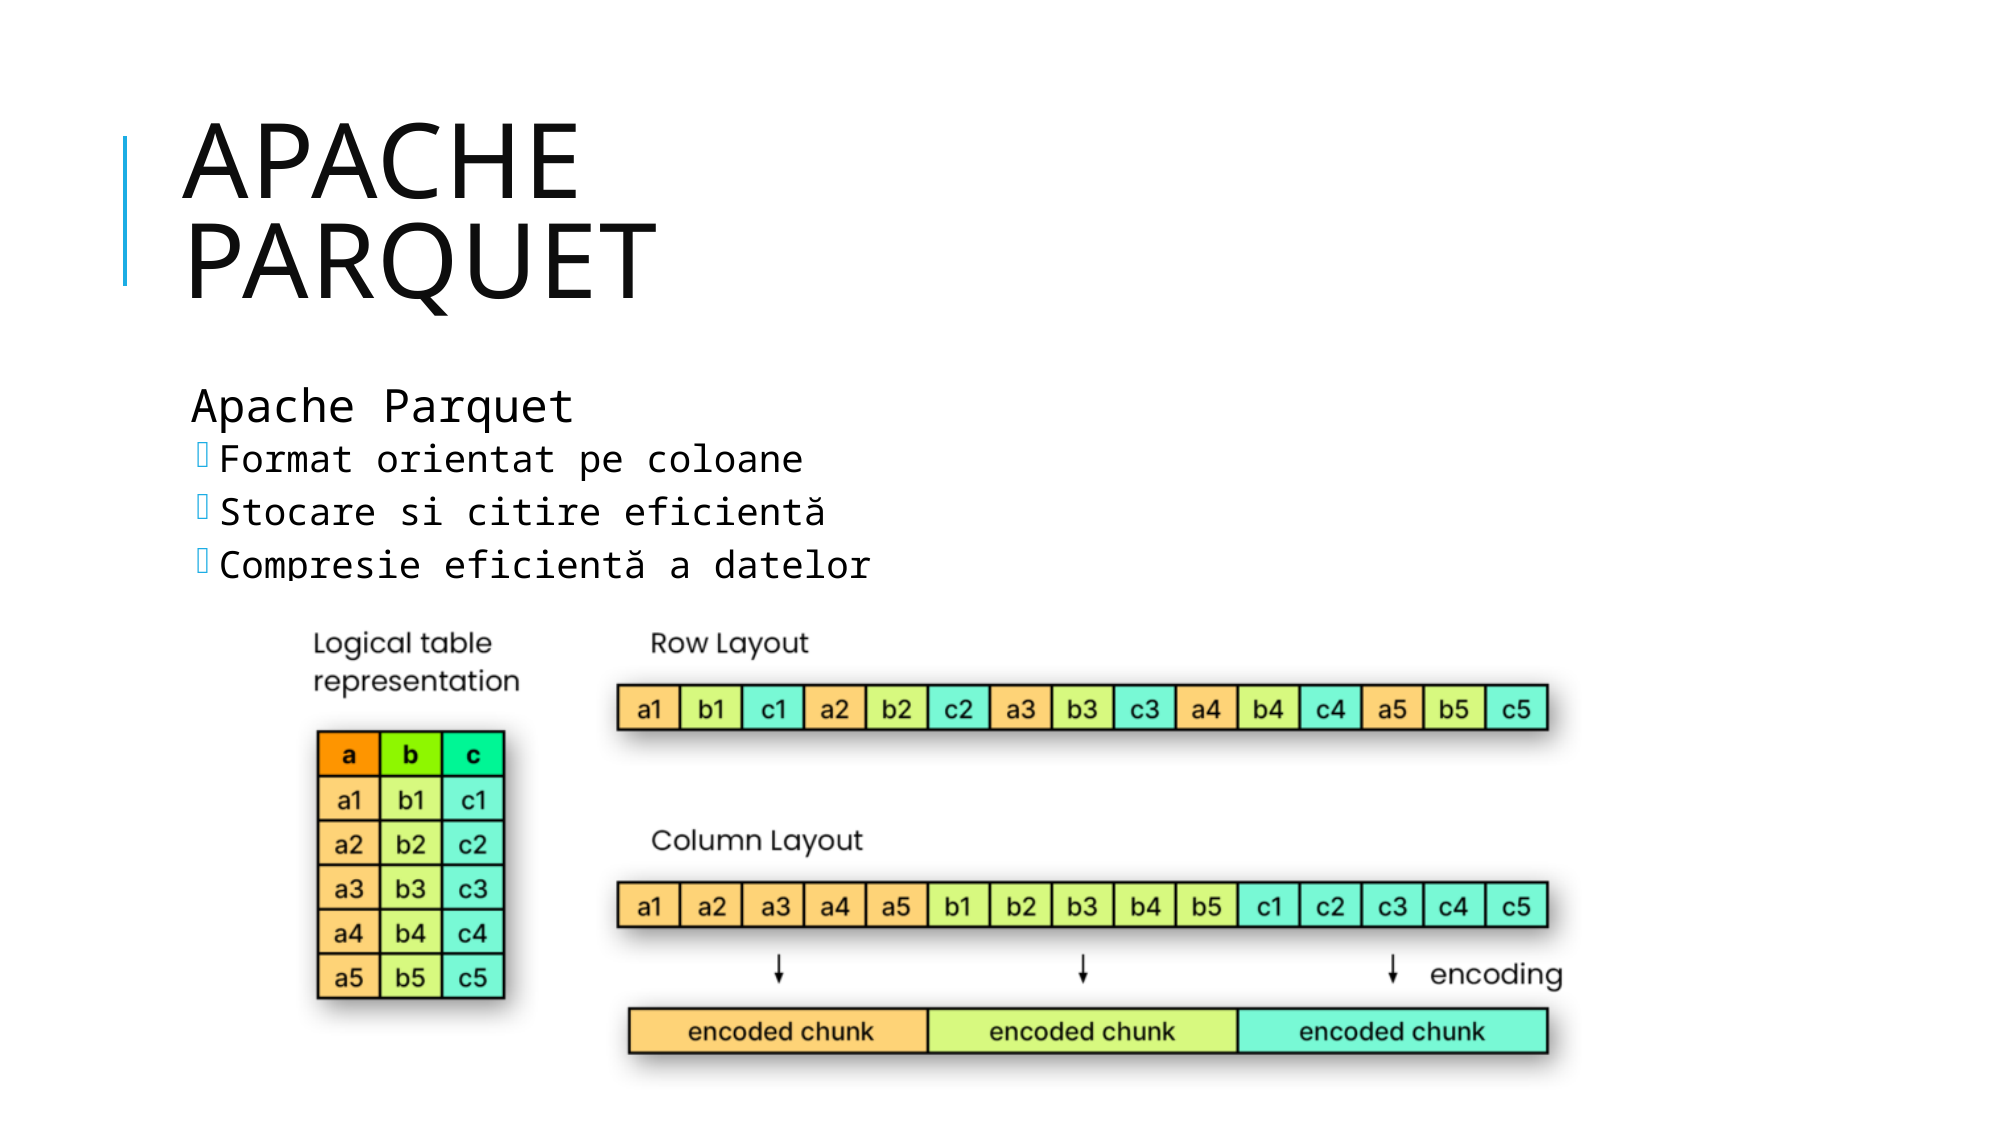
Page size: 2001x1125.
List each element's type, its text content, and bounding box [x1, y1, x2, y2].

title Apache PARQUET [168, 96, 925, 342]
picture [264, 581, 1616, 1125]
list Apache Parquet Format orientat pe coloane Stocare si citire eficientă Compresie eficientă a datelor [168, 375, 1713, 1020]
